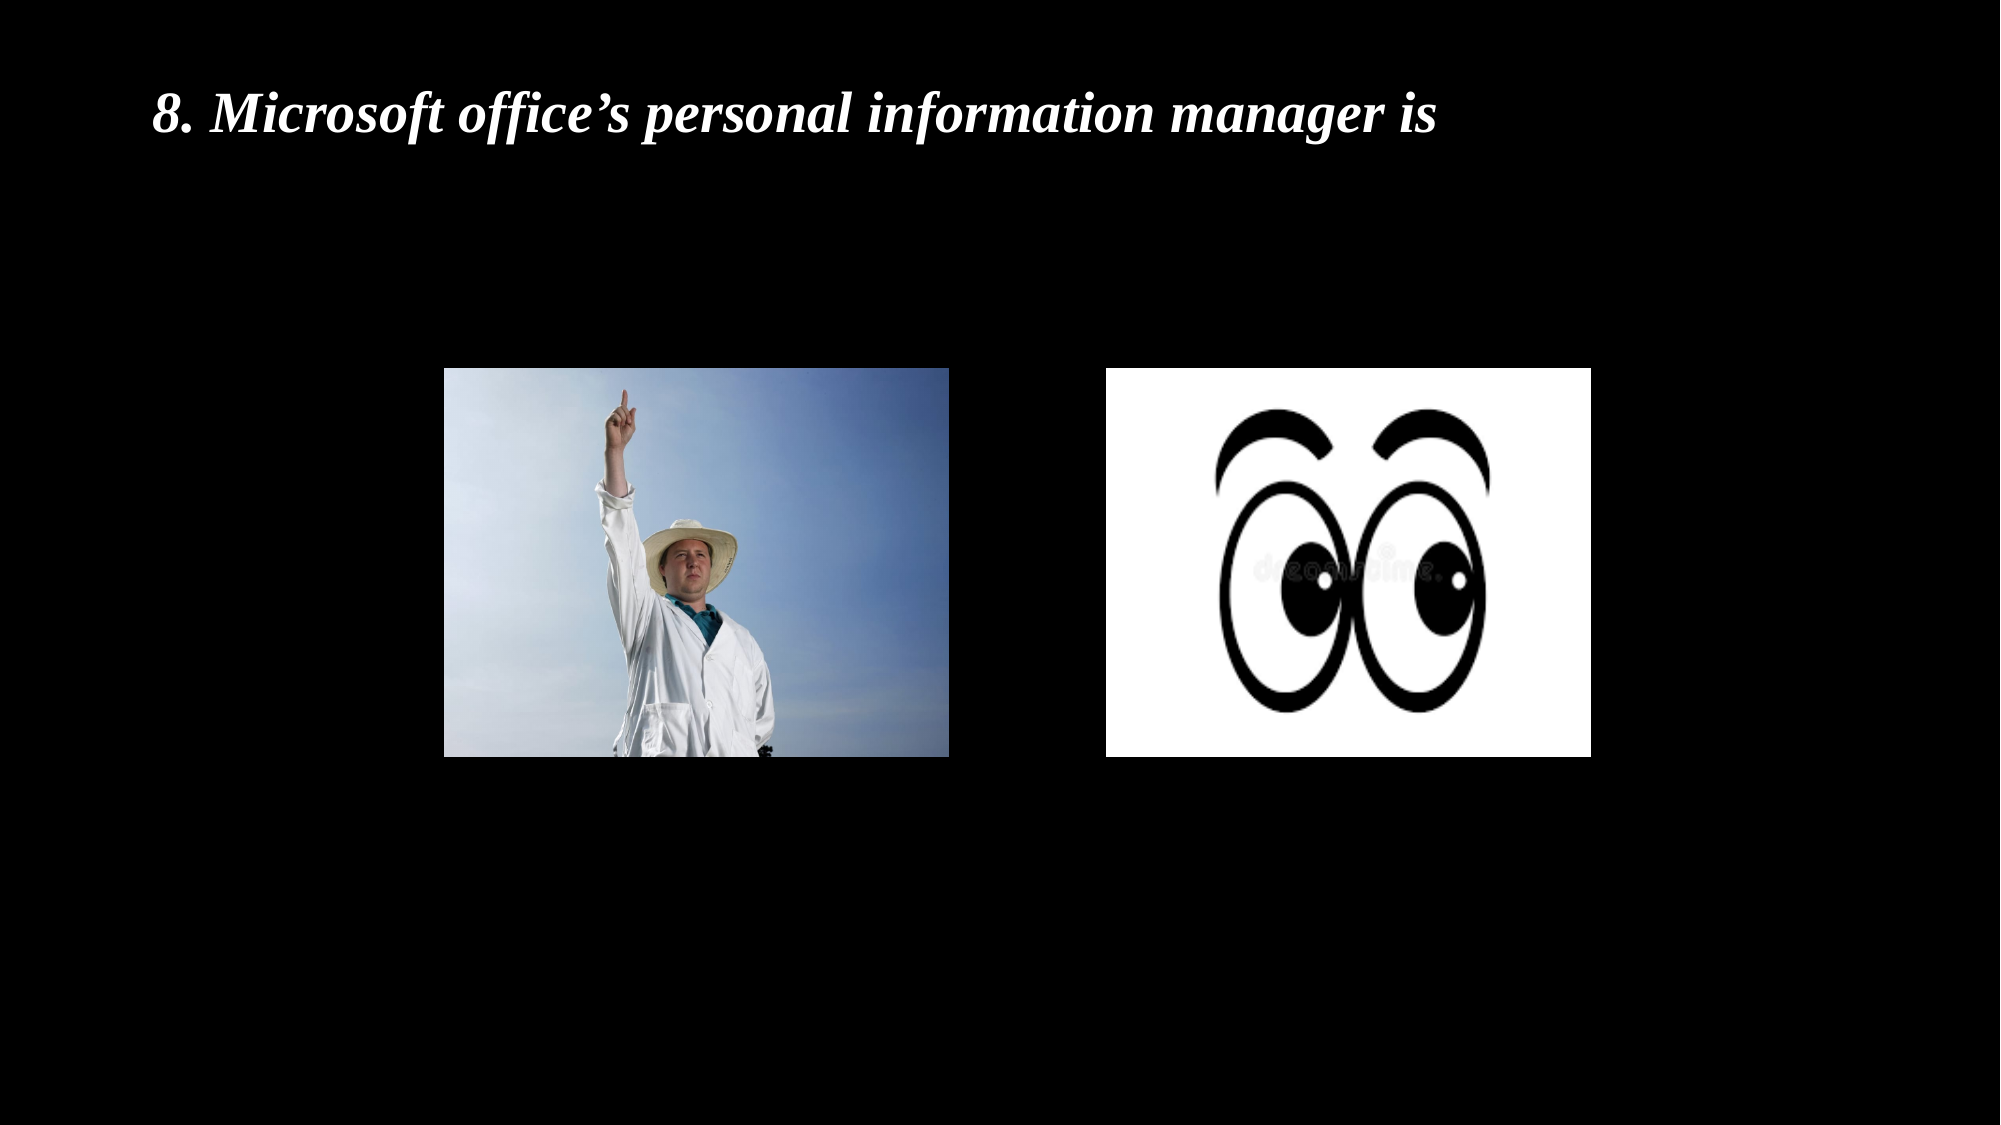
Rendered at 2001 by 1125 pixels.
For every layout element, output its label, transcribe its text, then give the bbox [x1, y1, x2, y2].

title 8. Microsoft office’s personal information manager is [137, 59, 1863, 278]
picture [1106, 368, 1591, 757]
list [444, 368, 948, 757]
